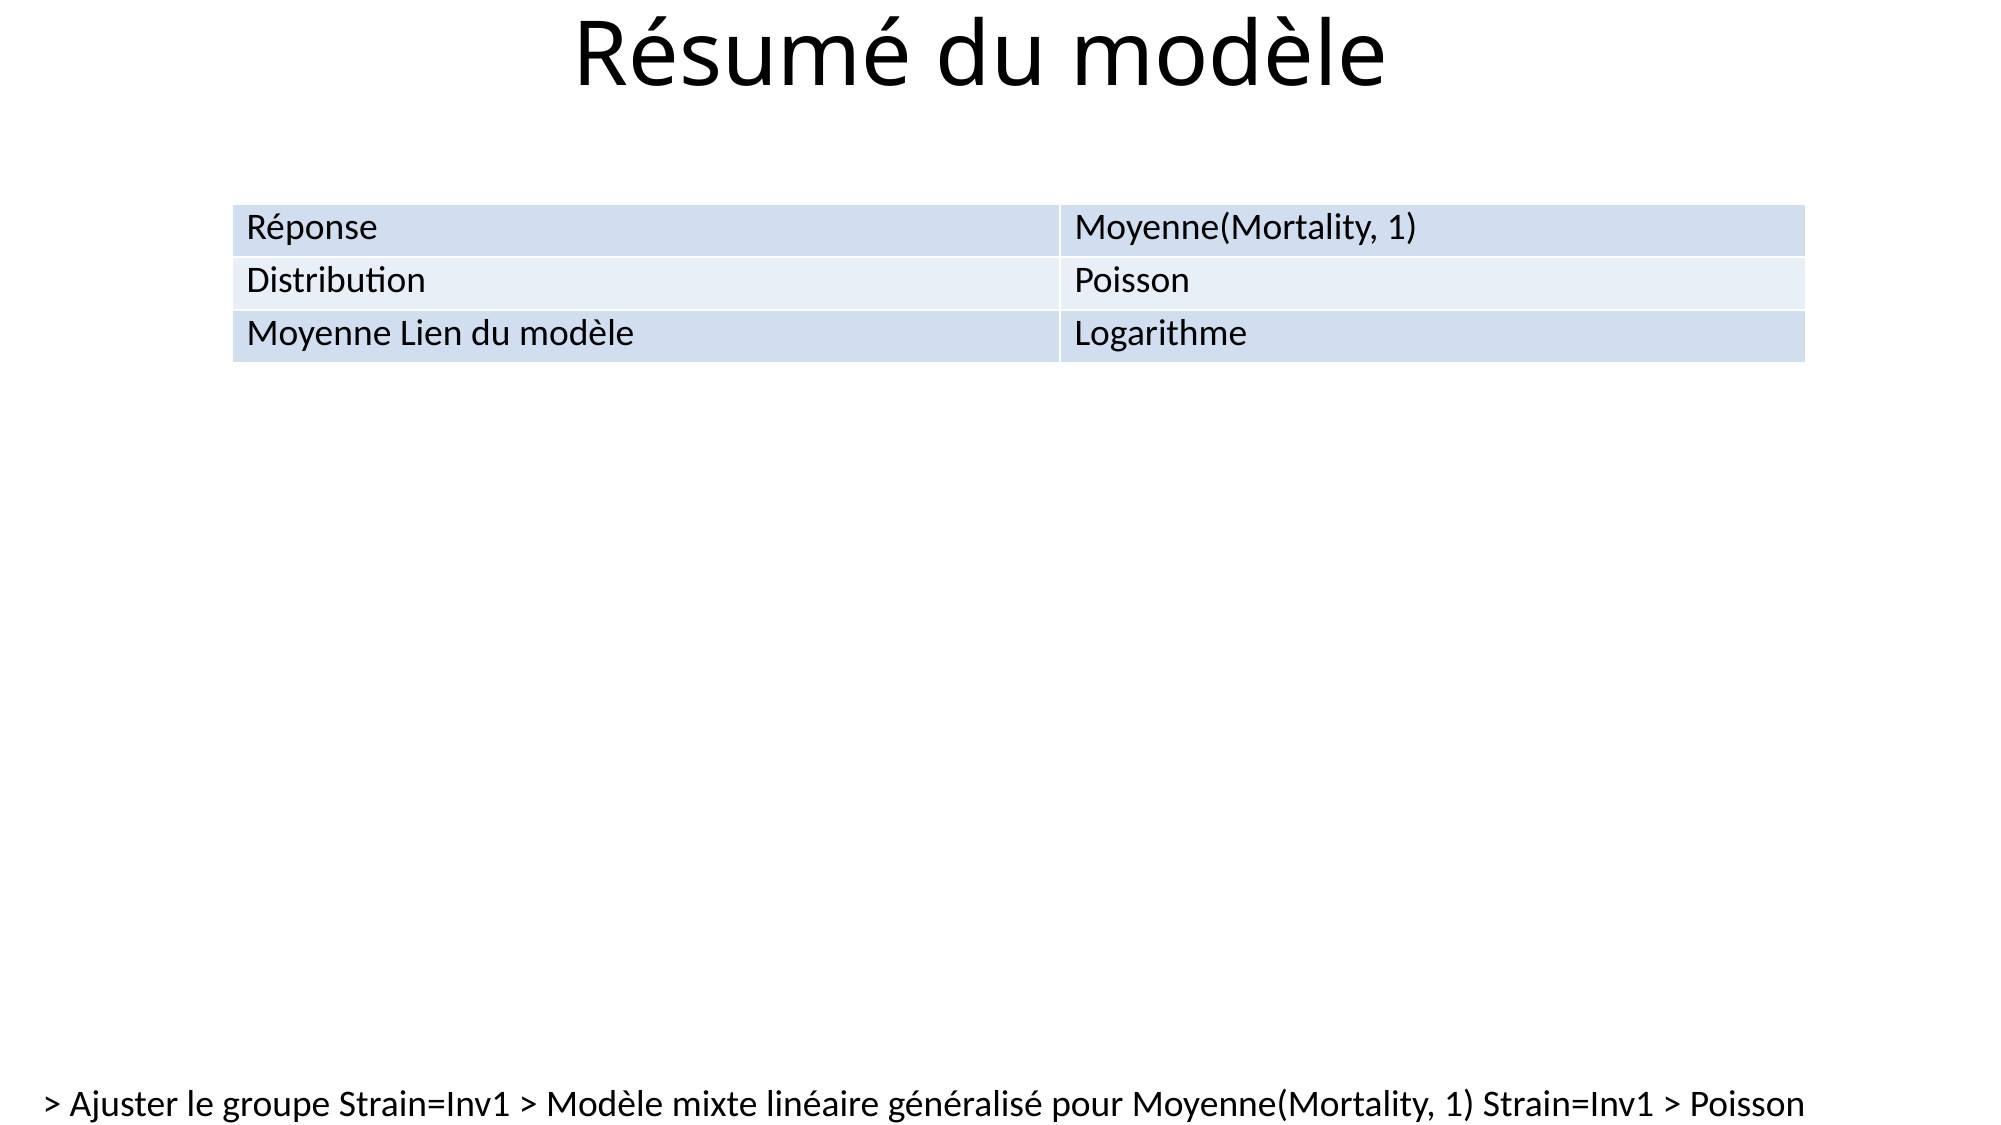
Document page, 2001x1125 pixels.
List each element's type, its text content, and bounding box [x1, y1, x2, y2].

table_header Réponse [233, 205, 1059, 256]
text_box > Ajuster le groupe Strain=Inv1 > Modèle mixte linéaire généralisé pour Moyenne(Mortality, 1) Strain=Inv1 > Poisson [42, 1079, 1808, 1125]
table_cell Logarithme [1061, 311, 1805, 362]
table_header Moyenne(Mortality, 1) [1061, 205, 1805, 256]
table_cell Distribution [233, 258, 1059, 309]
table_cell Poisson [1061, 258, 1805, 309]
title Résumé du modèle [0, 0, 1963, 113]
table_cell Moyenne Lien du modèle [233, 311, 1059, 362]
